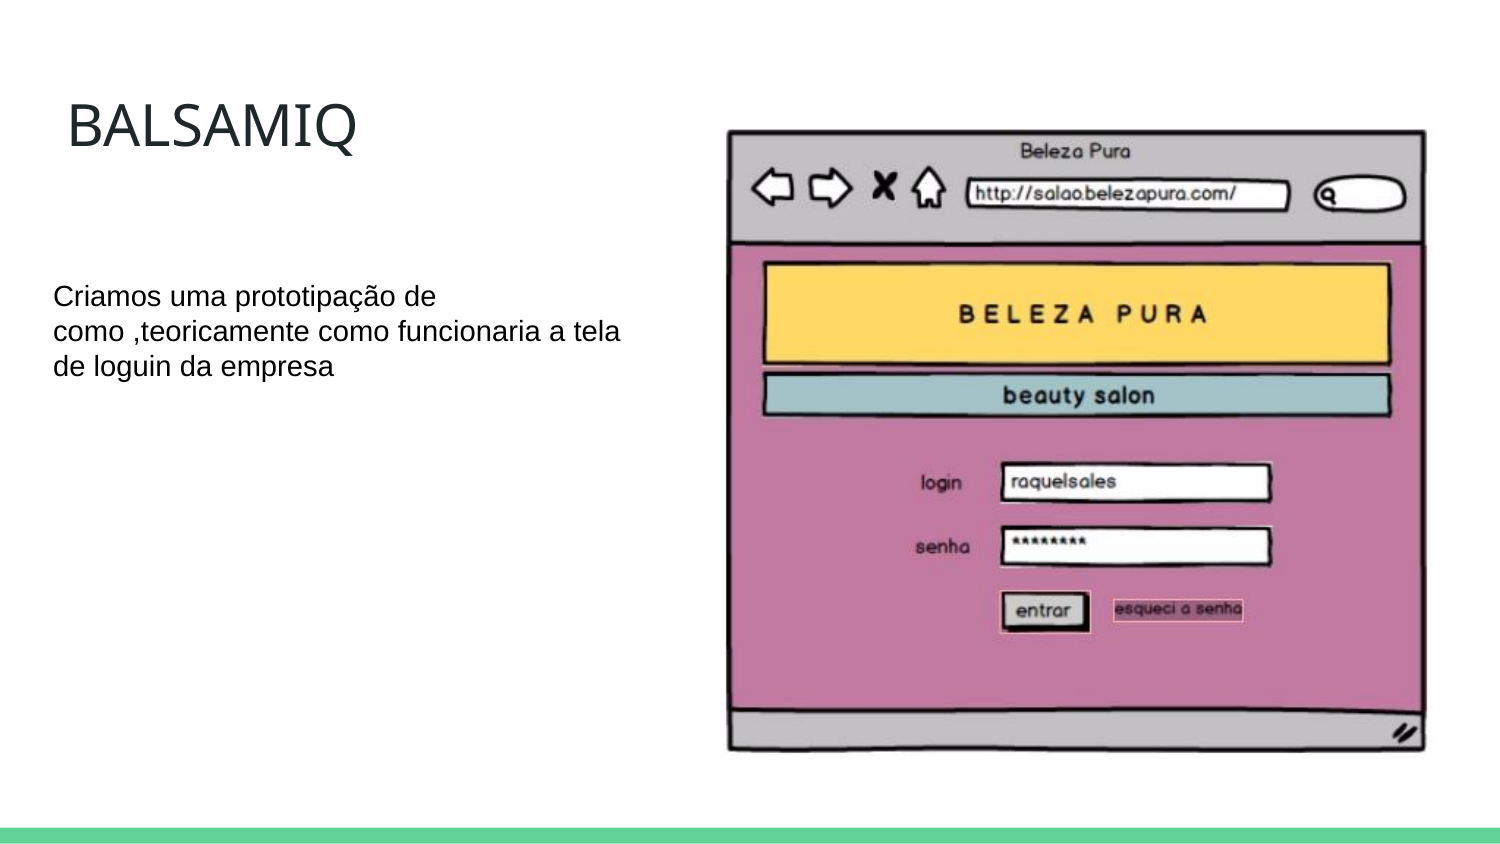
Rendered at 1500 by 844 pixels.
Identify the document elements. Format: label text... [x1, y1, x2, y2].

picture [722, 127, 1433, 756]
title BALSAMIQ [51, 72, 1449, 167]
text_box Criamos uma prototipação de como ,teoricamente como funcionaria a tela de loguin da empresa [38, 262, 659, 425]
